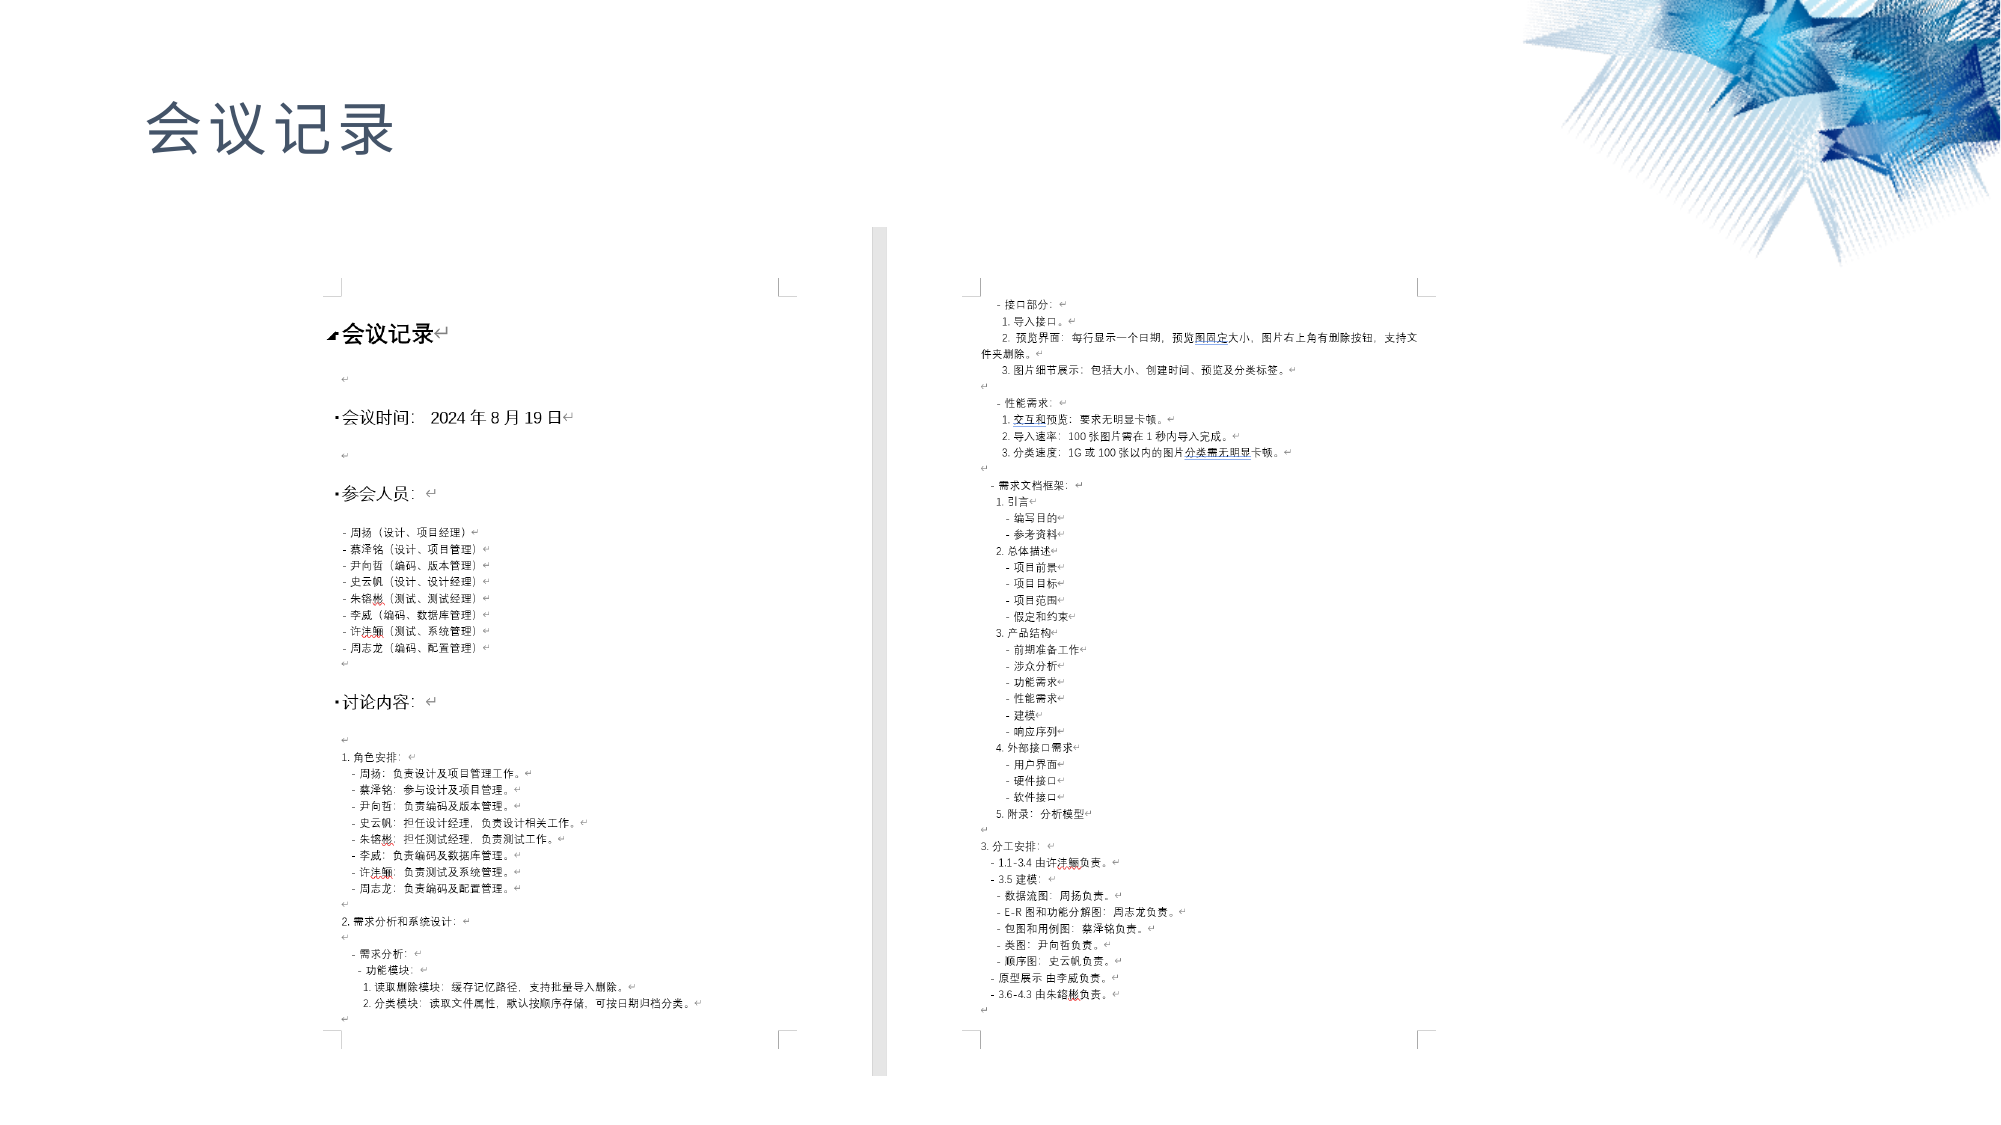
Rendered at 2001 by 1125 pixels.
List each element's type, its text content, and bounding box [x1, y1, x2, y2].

text_box 会议记录 [144, 92, 397, 163]
picture [247, 0, 2001, 1076]
